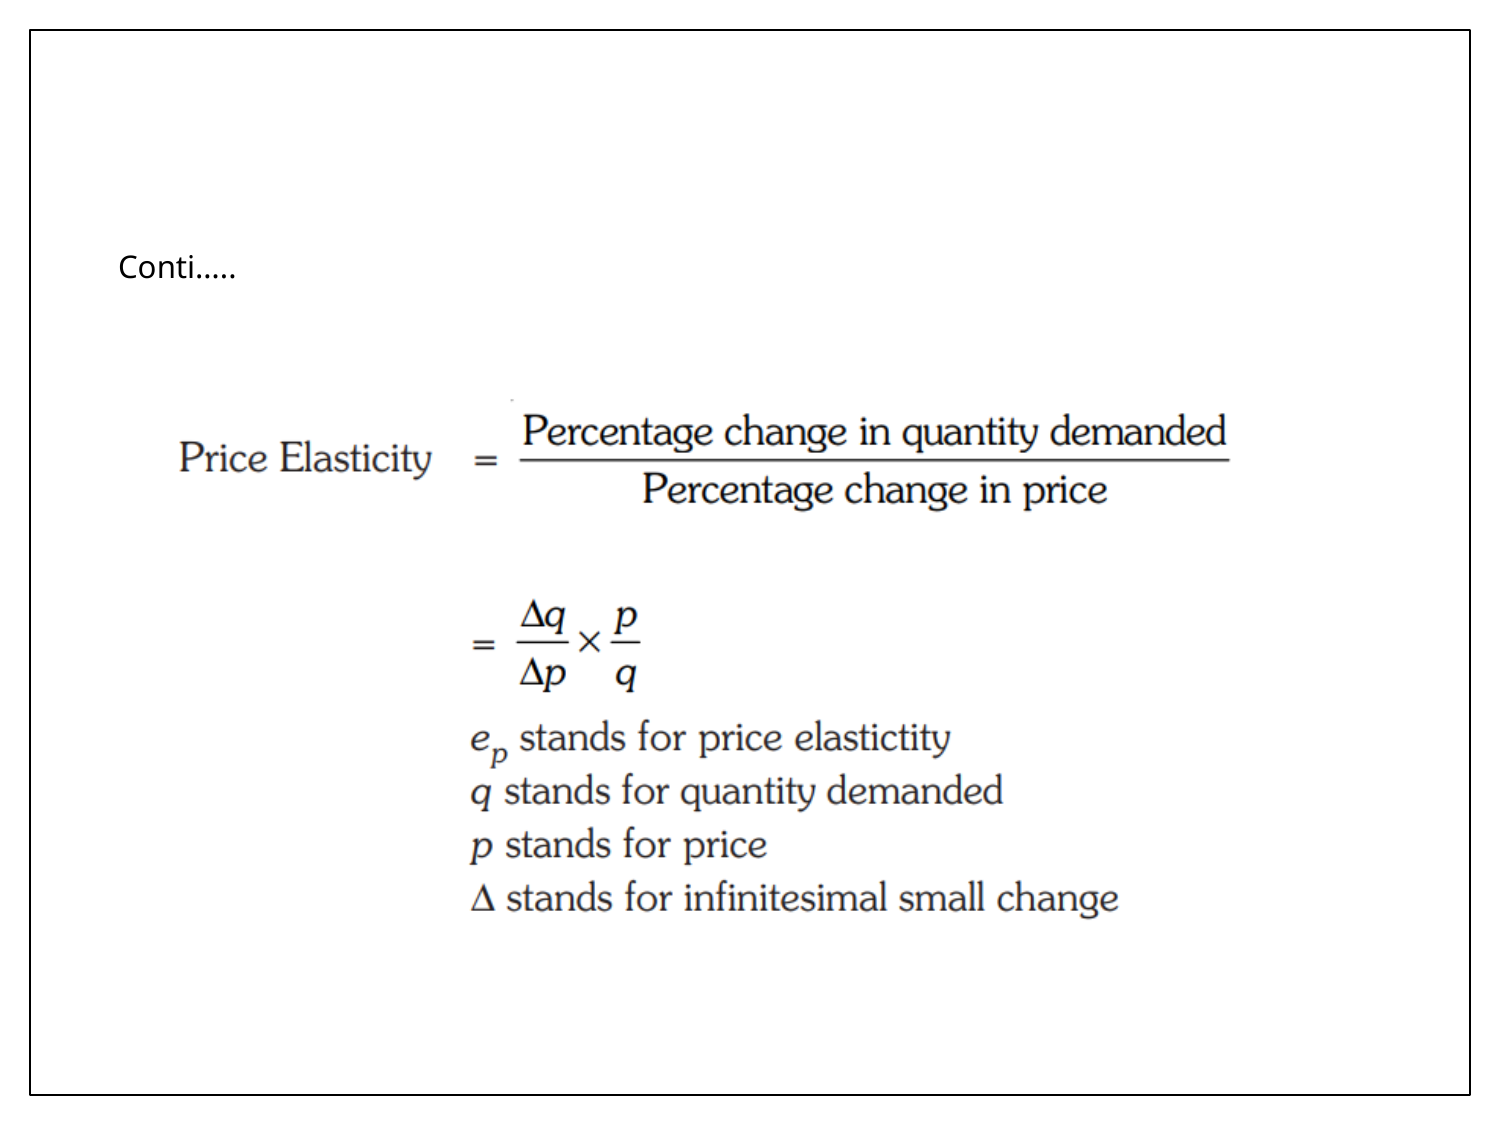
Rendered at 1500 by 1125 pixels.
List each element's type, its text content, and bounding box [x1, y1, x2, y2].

title Conti….. [103, 185, 1397, 351]
picture [287, 593, 1186, 940]
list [124, 386, 1312, 537]
